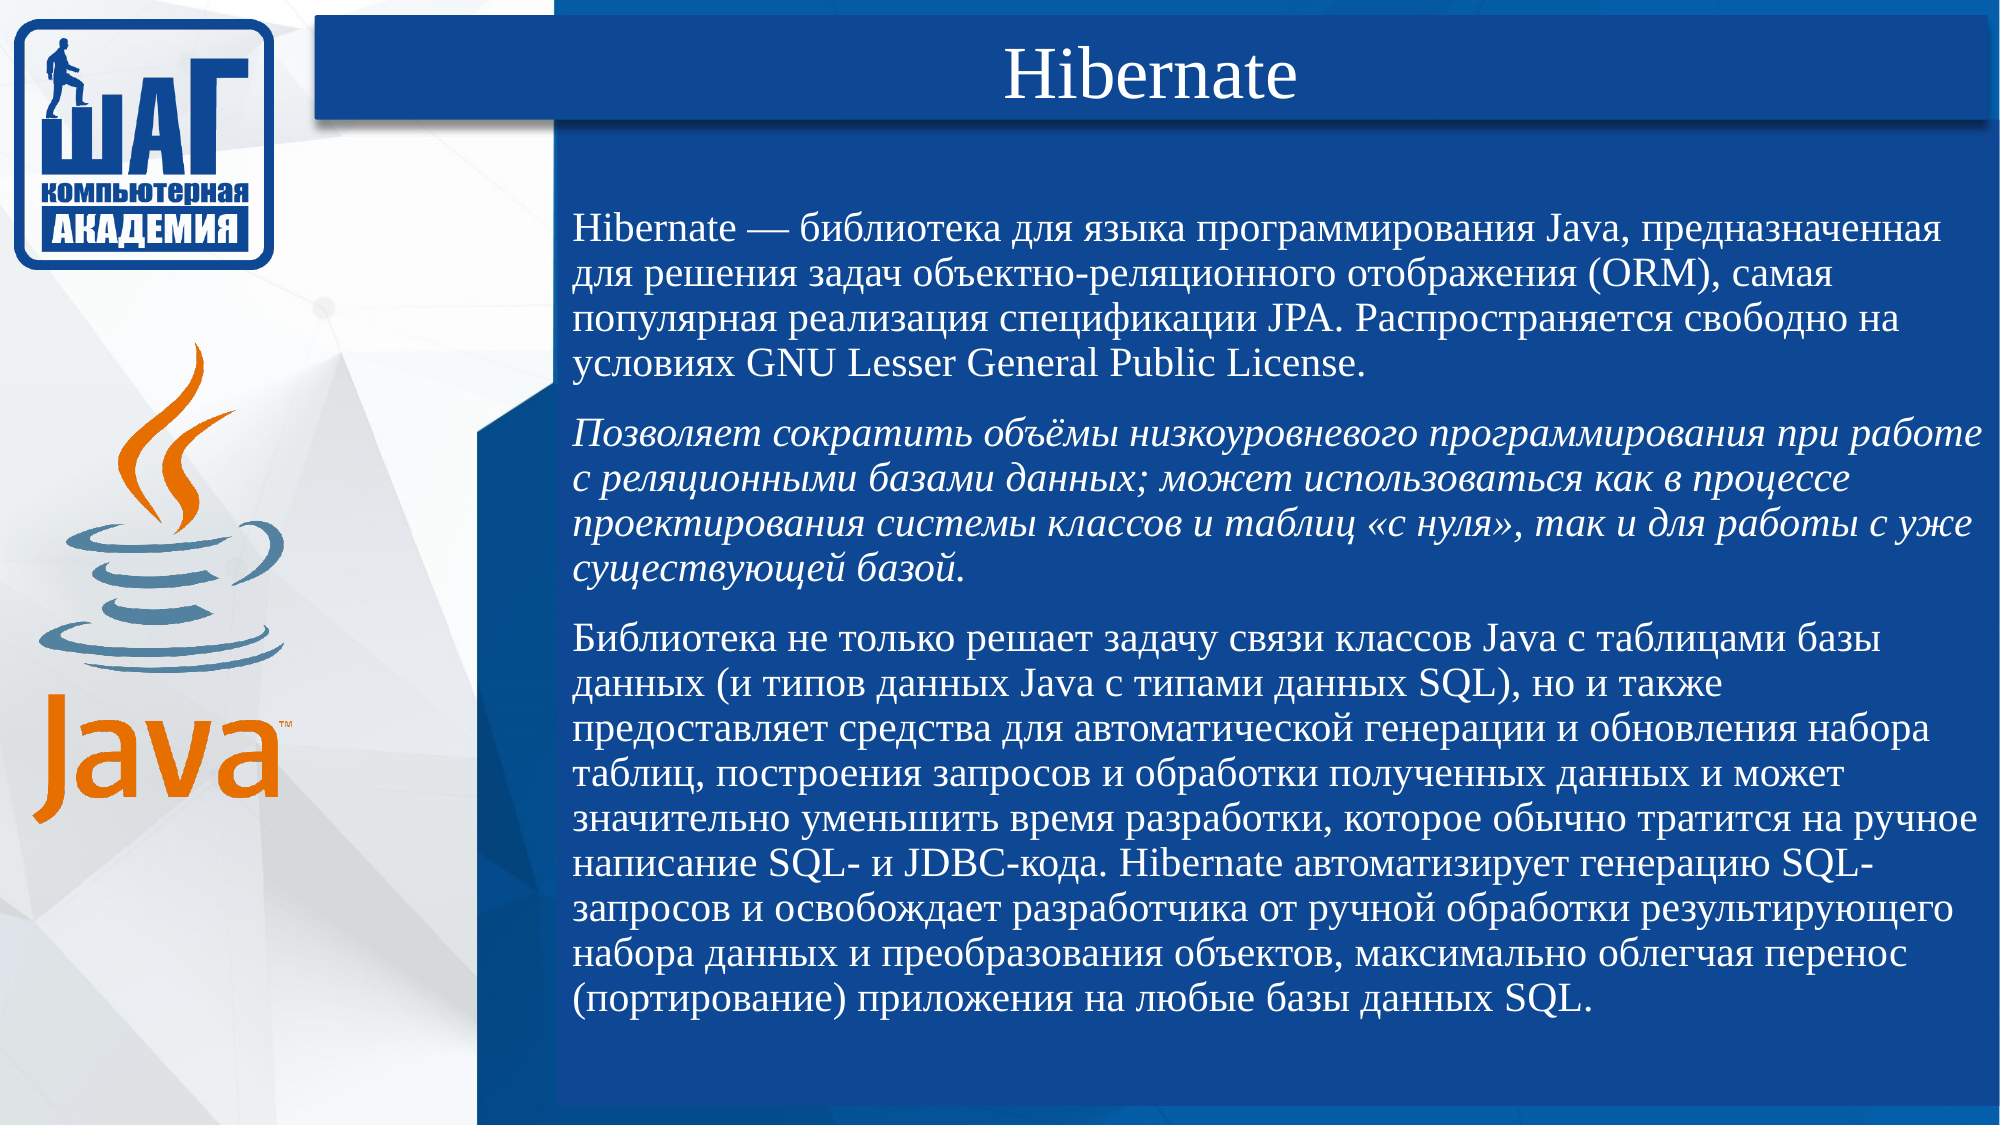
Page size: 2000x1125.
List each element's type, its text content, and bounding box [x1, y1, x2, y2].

picture [0, 0, 2000, 1125]
text_box Hibernate [314, 15, 1988, 120]
list Hibernate — библиотека для языка программирования Java, предназначенная для решения задач объектно-реляционного отображения (ORM), самая популярная реализация спецификации JPA. Распространяется свободно на условиях GNU Lesser General Public License. Позволяет сократить объёмы низкоуровневого программирования при работе с реляционными базами данных; может использоваться как в процессе проектирования системы классов и таблиц «с нуля», так и для работы с уже существующей базой. Библиотека не только решает задачу связи классов Java с таблицами базы данных (и типов данных Java с типами данных SQL), но и также предоставляет средства для автоматической генерации и обновления набора таблиц, построения запросов и обработки полученных данных и может значительно уменьшить время разработки, которое обычно тратится на ручное написание SQL- и JDBC-кода. Hibernate автоматизирует генерацию SQL-запросов и освобождает разработчика от ручной обработки результирующего набора данных и преобразования объектов, максимально облегчая перенос (портирование) приложения на любые базы данных SQL. [557, 119, 2000, 1106]
